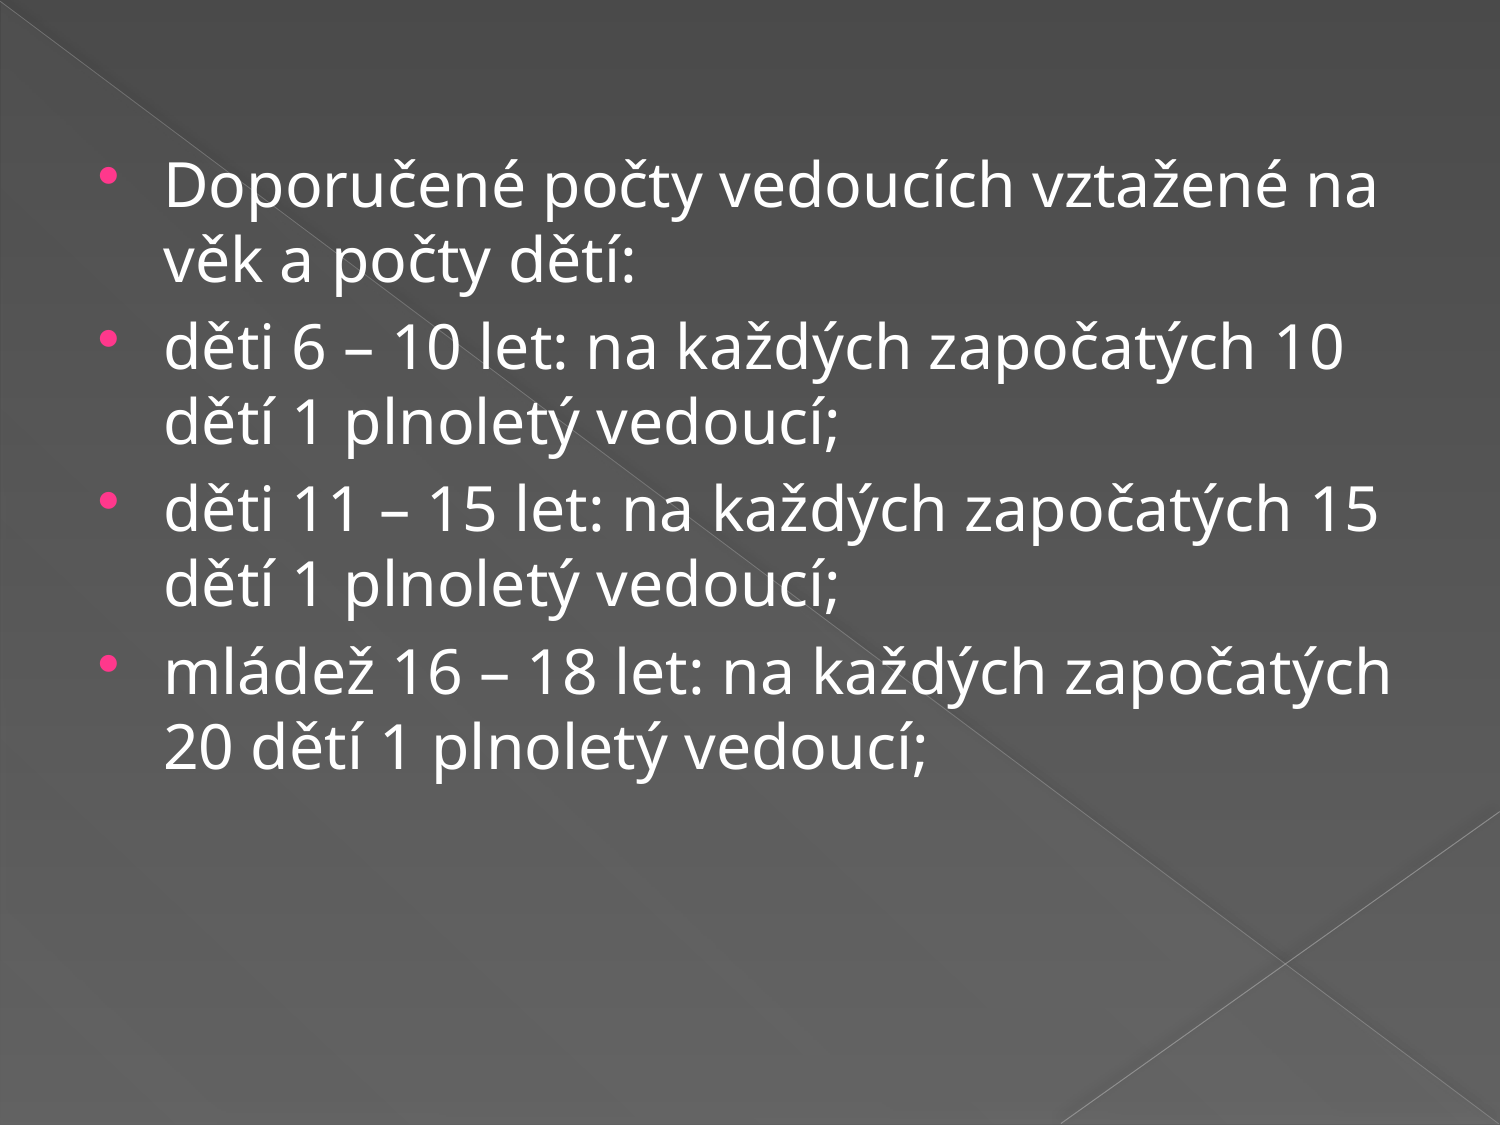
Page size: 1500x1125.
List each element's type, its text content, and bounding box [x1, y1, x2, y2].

list Doporučené počty vedoucích vztažené na věk a počty dětí: děti 6 – 10 let: na každých započatých 10 dětí 1 plnoletý vedoucí; děti 11 – 15 let: na každých započatých 15 dětí 1 plnoletý vedoucí; mládež 16 – 18 let: na každých započatých 20 dětí 1 plnoletý vedoucí; [75, 137, 1425, 1059]
